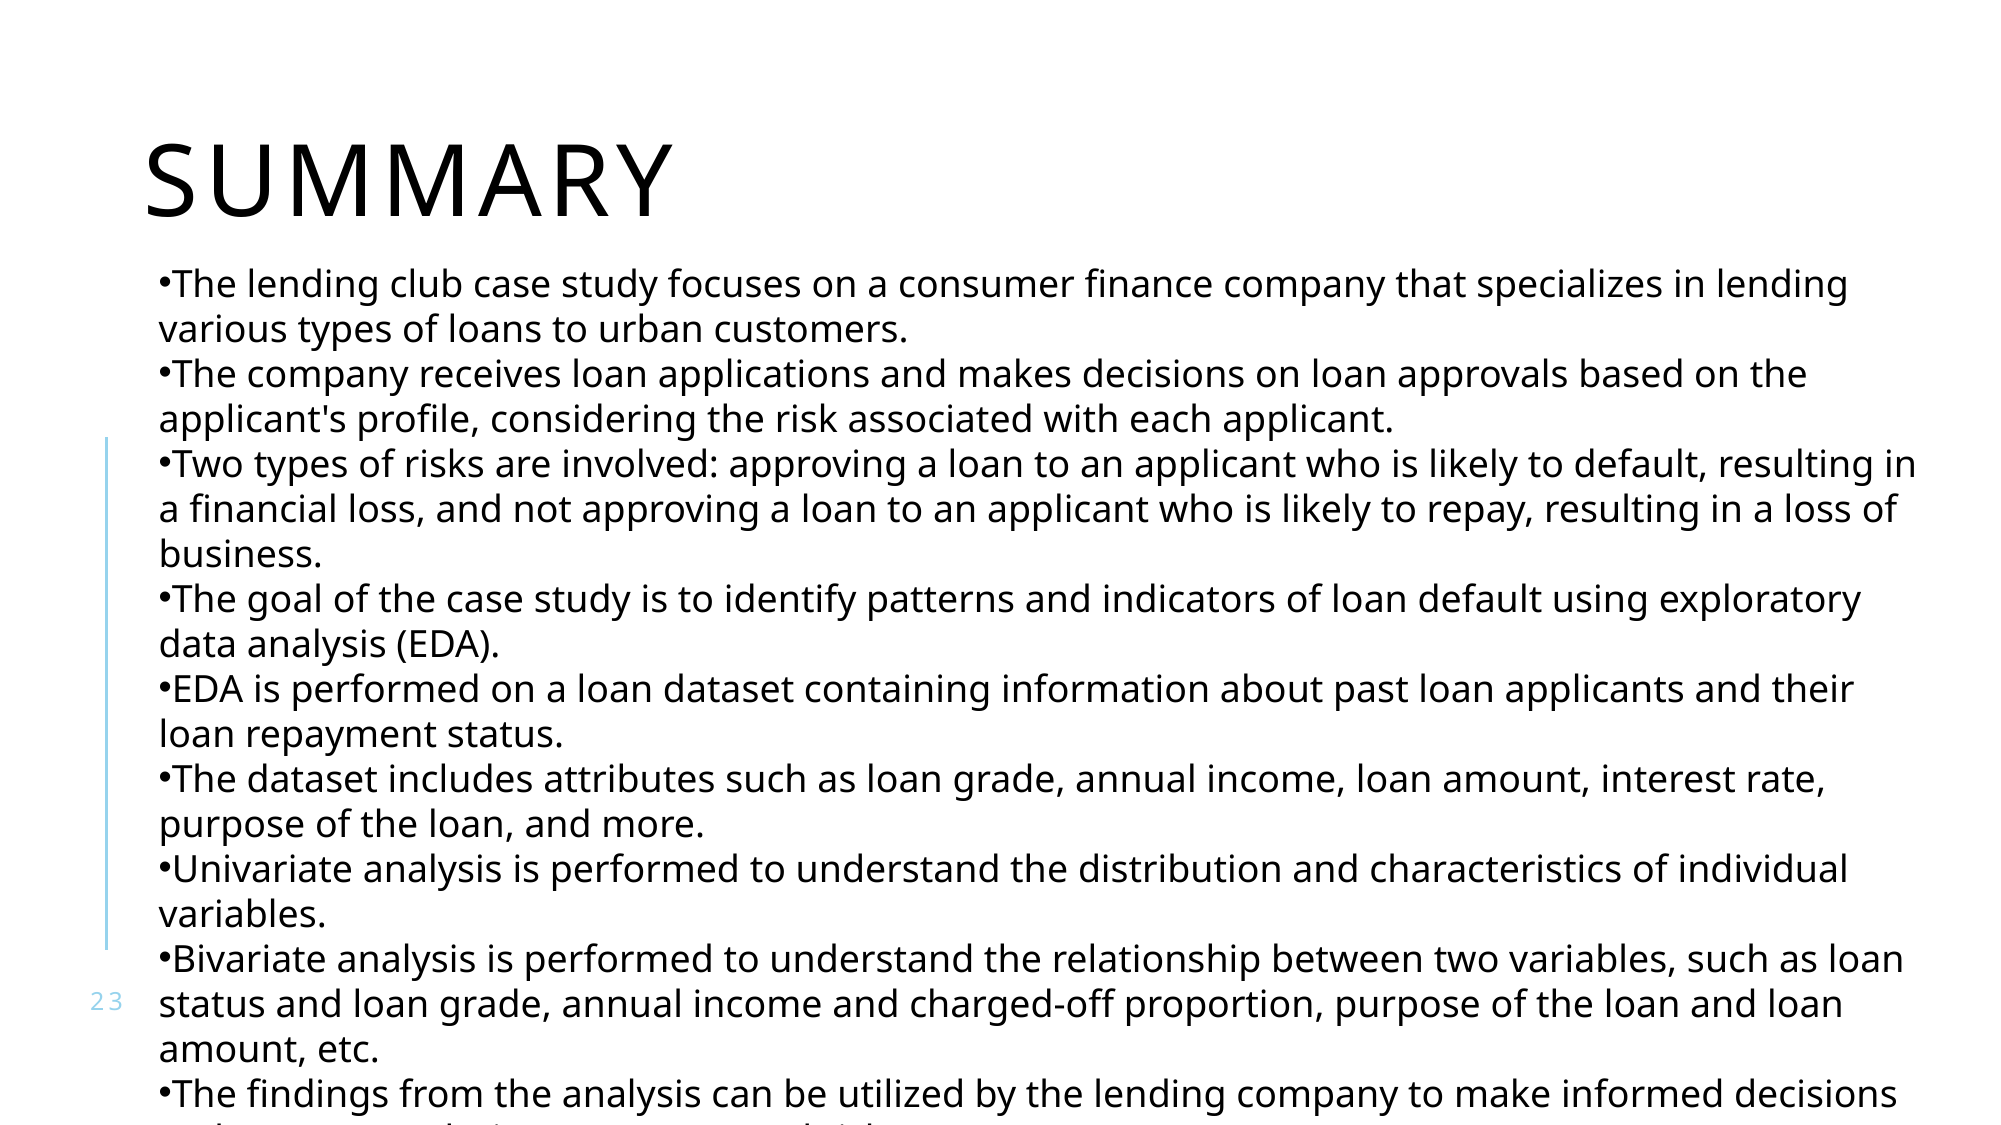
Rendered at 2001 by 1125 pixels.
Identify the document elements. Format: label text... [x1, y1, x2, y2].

title summary [143, 129, 1794, 252]
slide_number 23 [68, 987, 143, 1018]
text_box The lending club case study focuses on a consumer finance company that specializes in lending various types of loans to urban customers. The company receives loan applications and makes decisions on loan approvals based on the applicant's profile, considering the risk associated with each applicant. Two types of risks are involved: approving a loan to an applicant who is likely to default, resulting in a financial loss, and not approving a loan to an applicant who is likely to repay, resulting in a loss of business. The goal of the case study is to identify patterns and indicators of loan default using exploratory data analysis (EDA). EDA is performed on a loan dataset containing information about past loan applicants and their loan repayment status. The dataset includes attributes such as loan grade, annual income, loan amount, interest rate, purpose of the loan, and more. Univariate analysis is performed to understand the distribution and characteristics of individual variables. Bivariate analysis is performed to understand the relationship between two variables, such as loan status and loan grade, annual income and charged-off proportion, purpose of the loan and loan amount, etc. The findings from the analysis can be utilized by the lending company to make informed decisions on loan approvals, interest rates, and risk assessment. The case study highlights the importance of EDA in understanding risk analytics in the banking and financial services industry. [143, 252, 1945, 1125]
